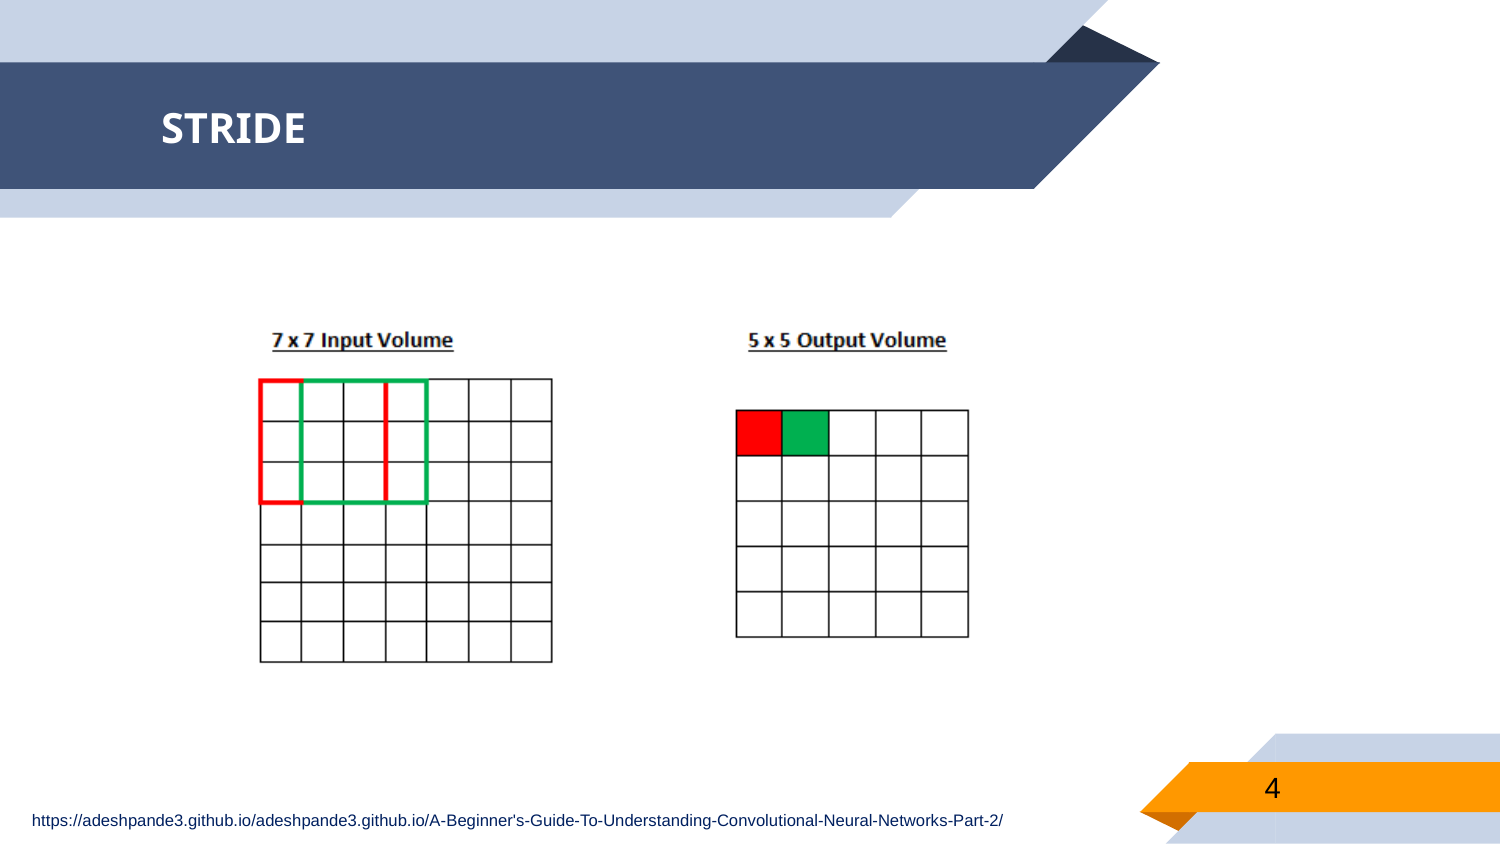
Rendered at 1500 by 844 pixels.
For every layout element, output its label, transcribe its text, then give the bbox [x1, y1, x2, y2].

title STRIDE [133, 64, 1035, 190]
text_box https://adeshpande3.github.io/adeshpande3.github.io/A-Beginner's-Guide-To-Understanding-Convolutional-Neural-Networks-Part-2/ [17, 802, 1254, 837]
picture [235, 312, 1035, 711]
slide_number 4 [1249, 760, 1494, 813]
